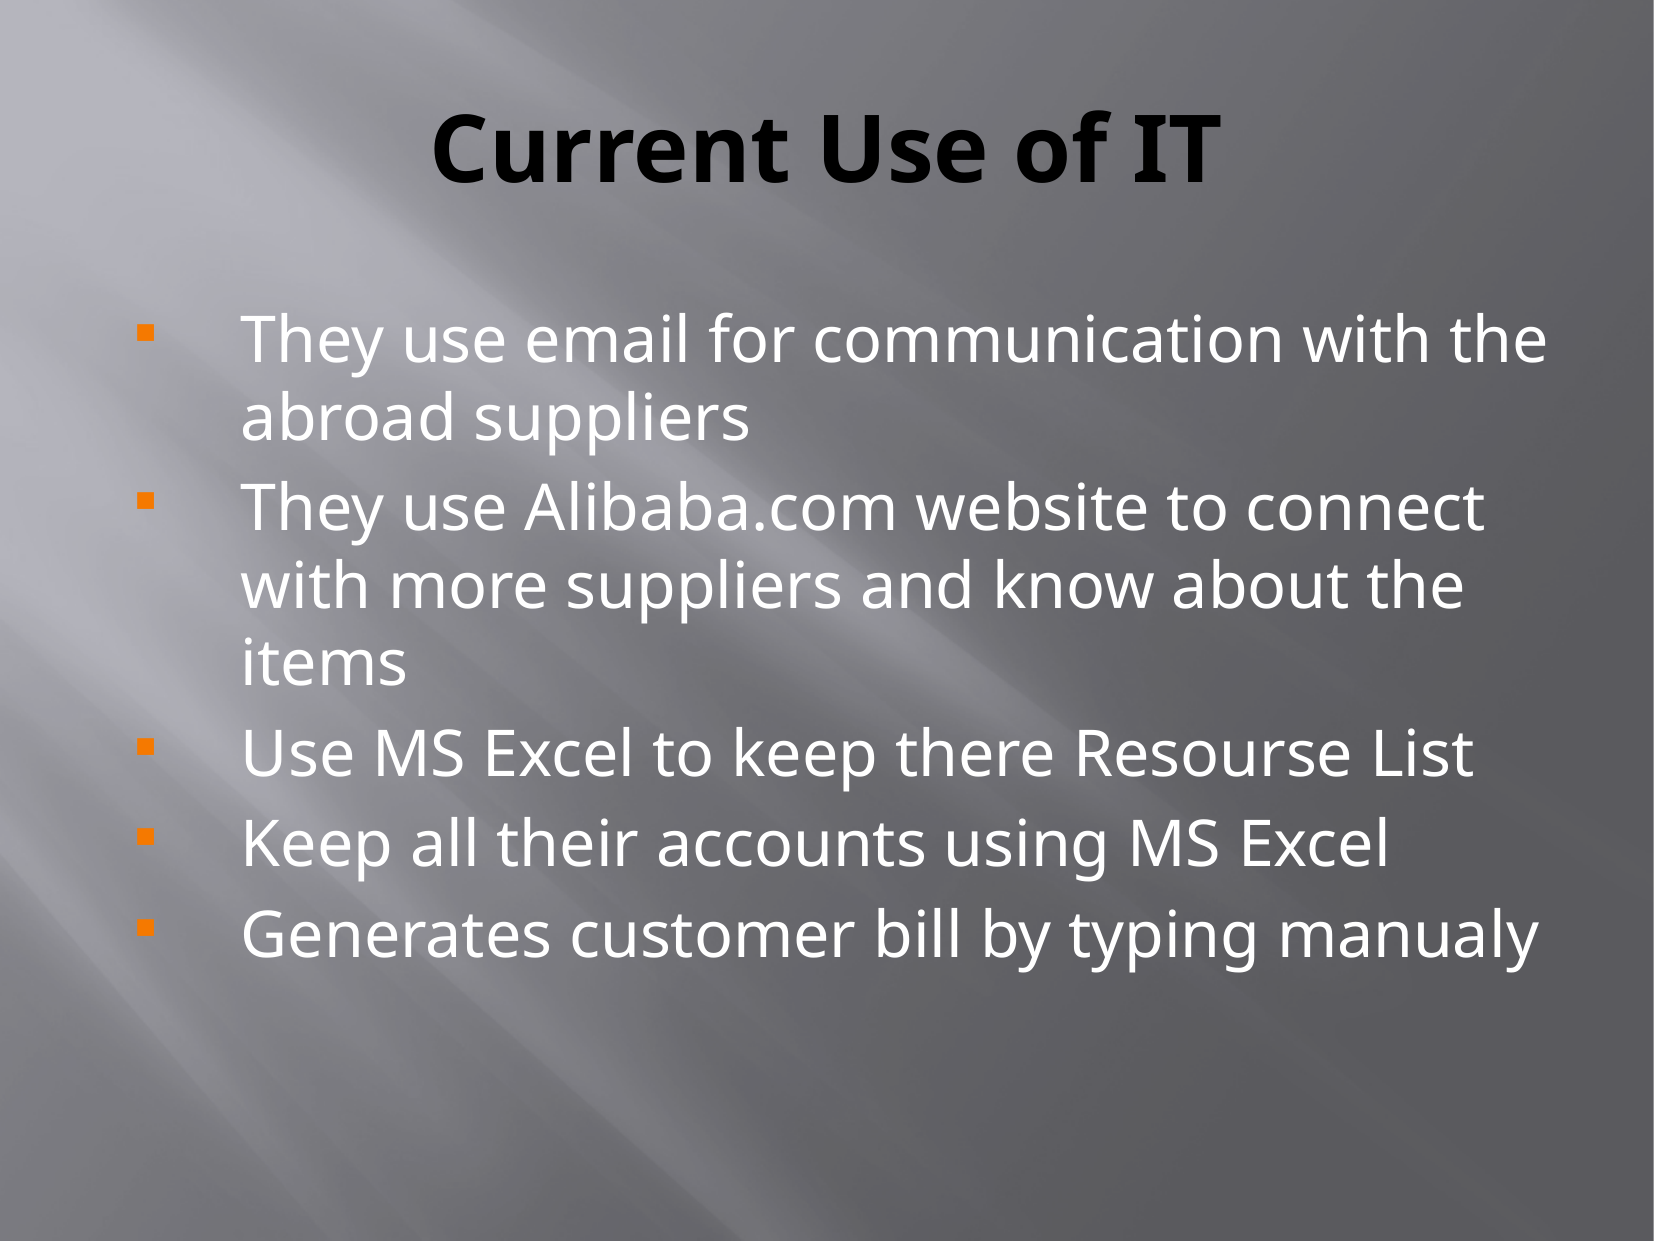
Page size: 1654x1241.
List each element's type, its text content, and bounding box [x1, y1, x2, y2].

list They use email for communication with the abroad suppliers They use Alibaba.com website to connect with more suppliers and know about the items Use MS Excel to keep there Resourse List Keep all their accounts using MS Excel Generates customer bill by typing manualy [82, 290, 1571, 1109]
title Current Use of IT [82, 49, 1571, 257]
